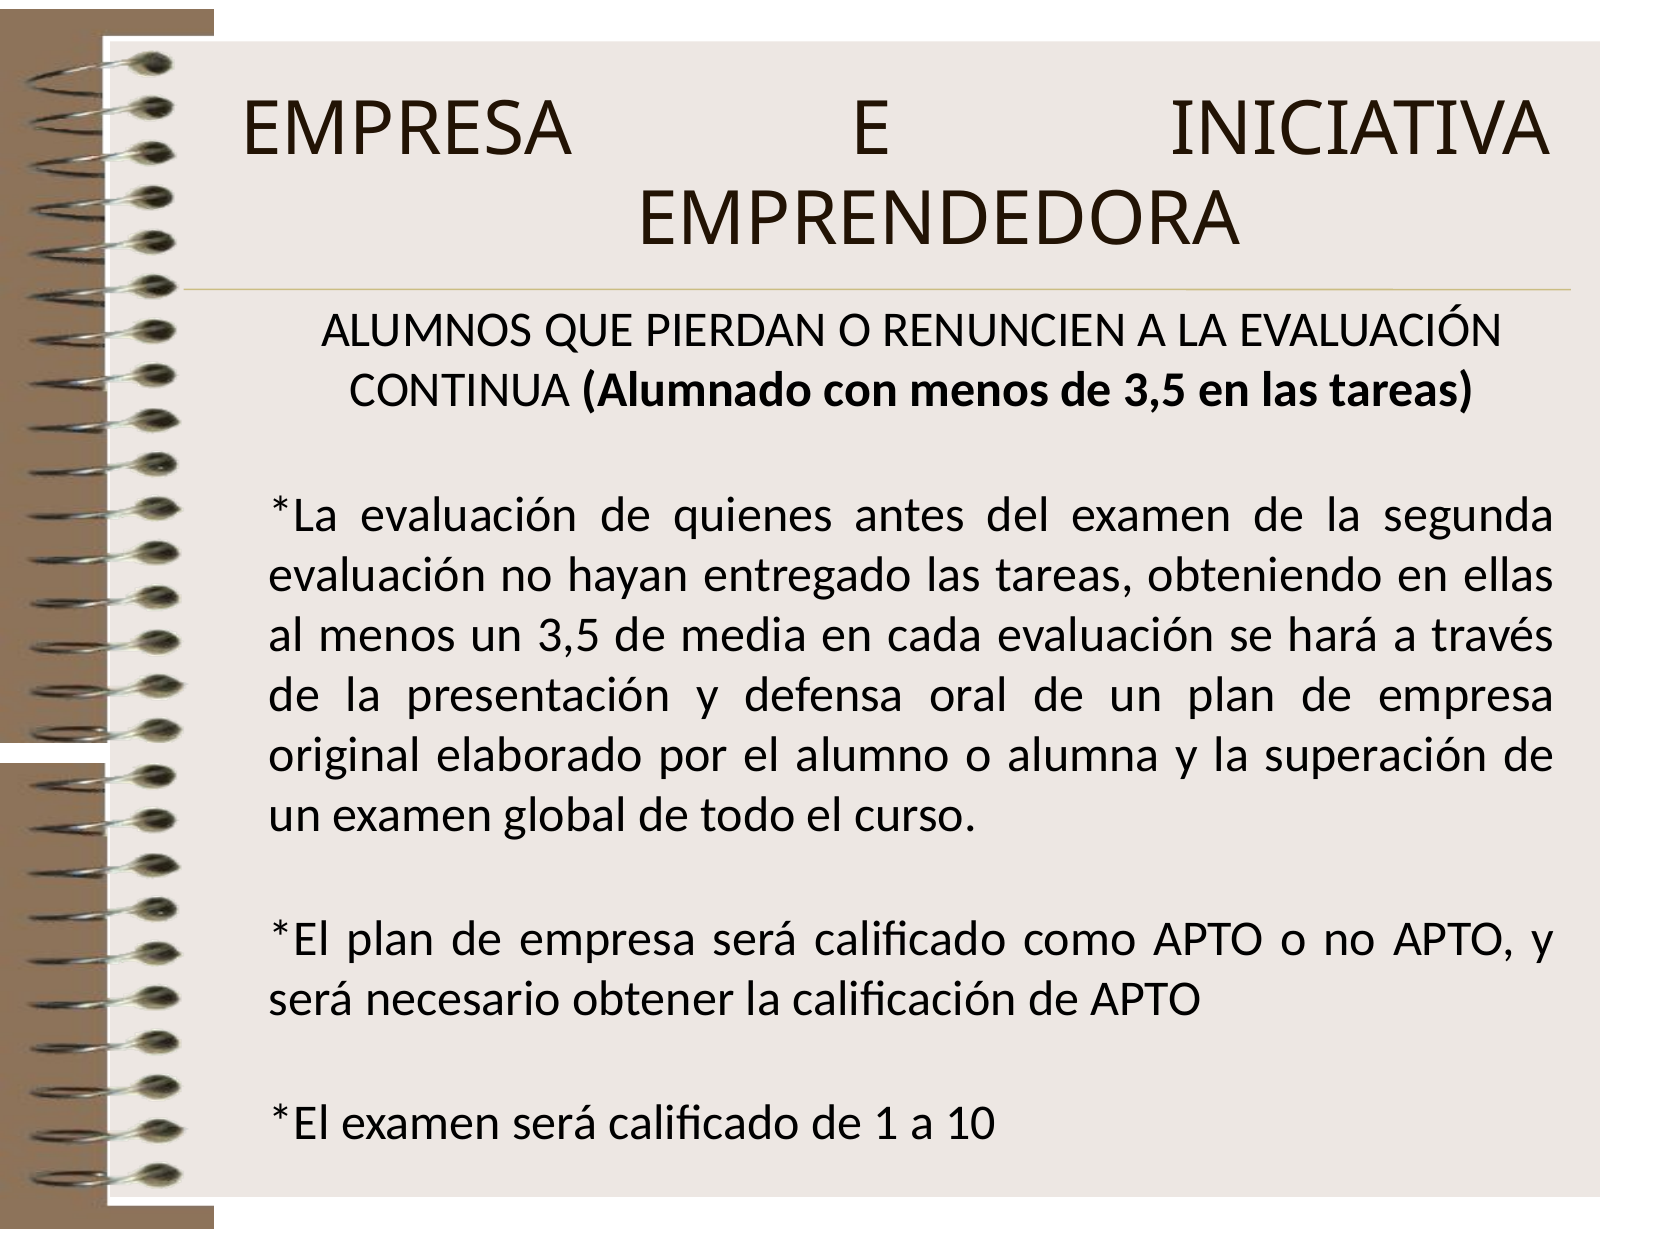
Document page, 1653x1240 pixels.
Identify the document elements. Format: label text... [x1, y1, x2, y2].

text_box ALUMNOS QUE PIERDAN O RENUNCIEN A LA EVALUACIÓN CONTINUA (Alumnado con menos de 3,5 en las tareas) *La evaluación de quienes antes del examen de la segunda evaluación no hayan entregado las tareas, obteniendo en ellas al menos un 3,5 de media en cada evaluación se hará a través de la presentación y defensa oral de un plan de empresa original elaborado por el alumno o alumna y la superación de un examen global de todo el curso. *El plan de empresa será calificado como APTO o no APTO, y será necesario obtener la calificación de APTO *El examen será calificado de 1 a 10 [188, 294, 1577, 1150]
picture [0, 763, 214, 1229]
picture [0, 9, 214, 743]
text_box EMPRESA E INICIATIVA EMPRENDEDORA [238, 77, 1551, 260]
